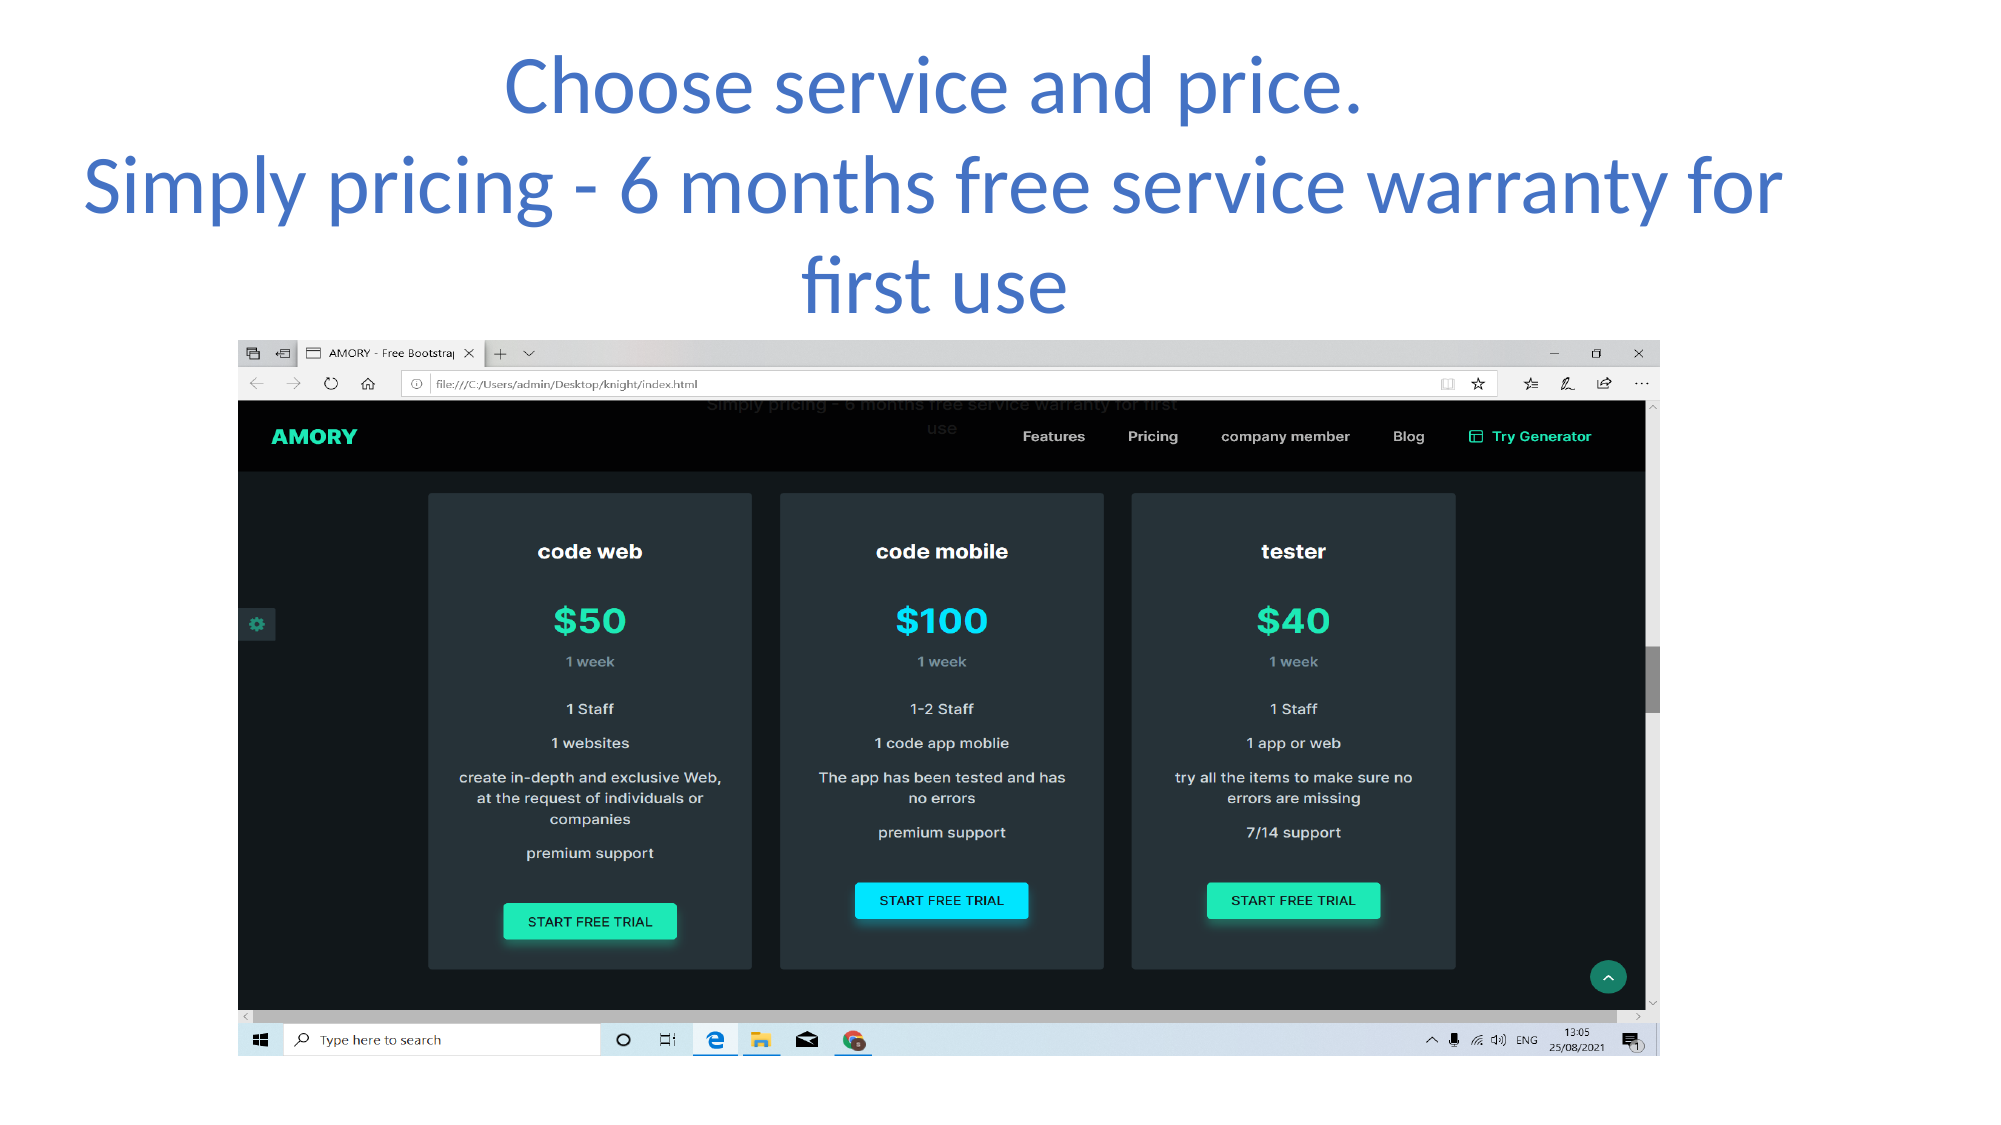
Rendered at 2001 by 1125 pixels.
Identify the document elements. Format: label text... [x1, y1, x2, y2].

text_box Choose service and price. Simply pricing - 6 months free service warranty for first use [31, 22, 1839, 338]
picture [238, 340, 1660, 1056]
